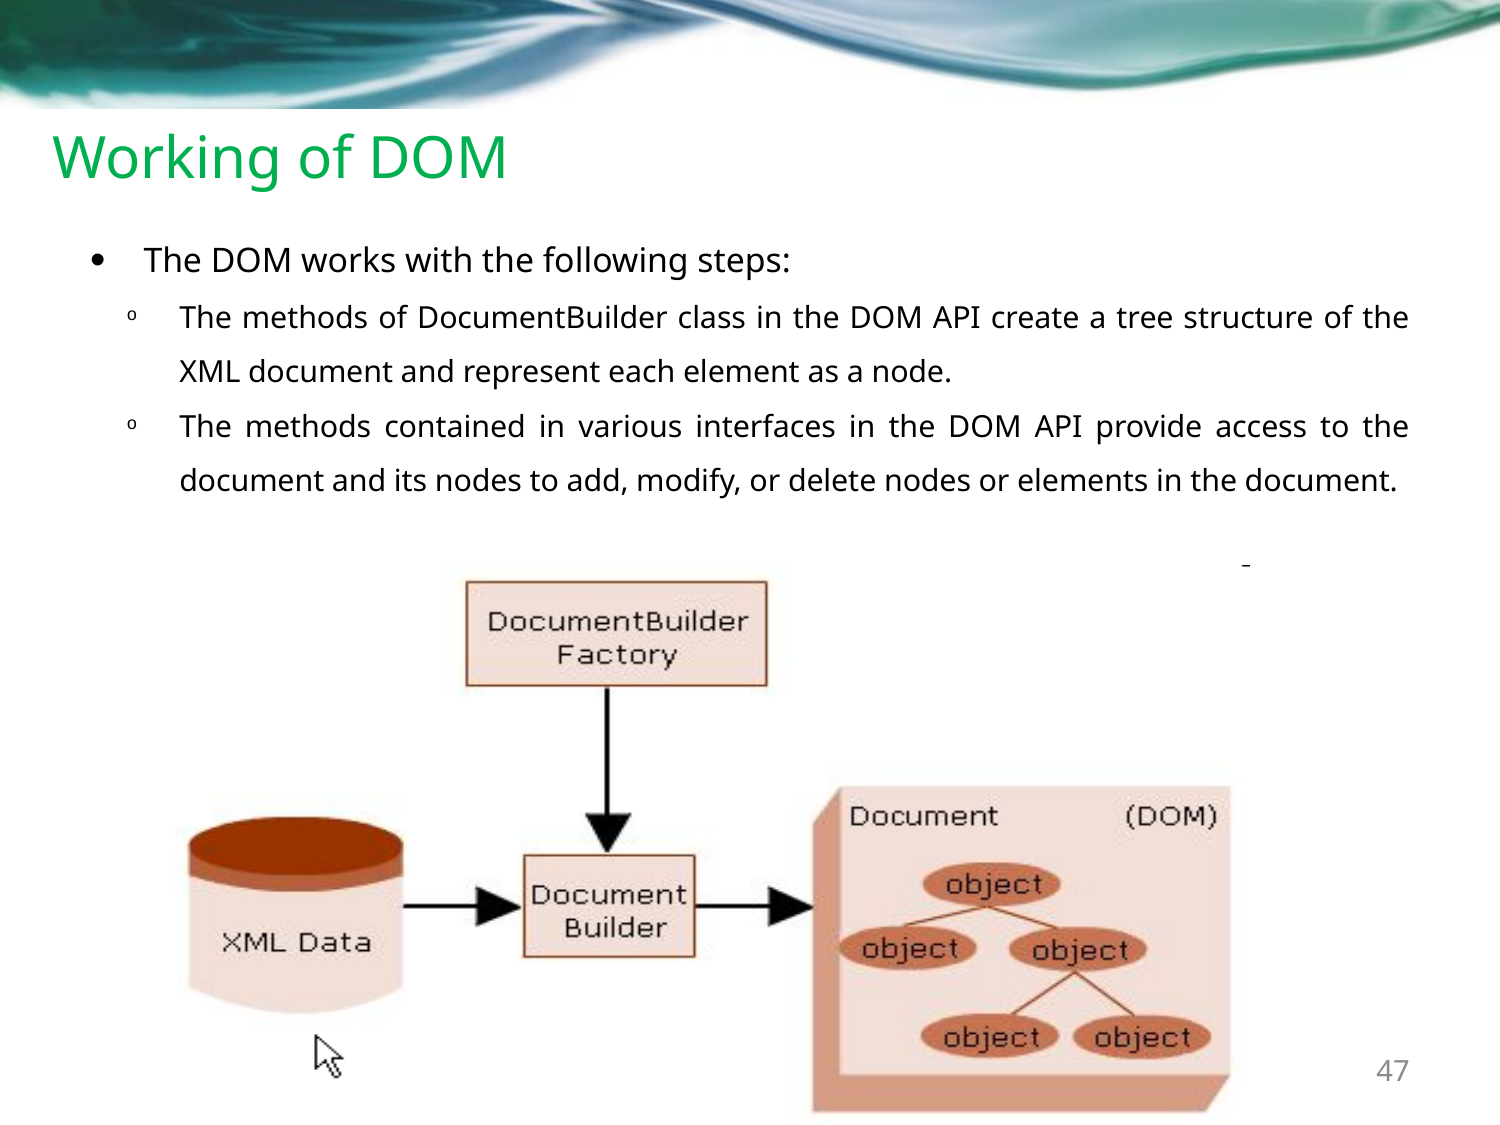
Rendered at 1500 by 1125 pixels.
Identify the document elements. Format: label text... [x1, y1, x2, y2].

slide_number 47 [1256, 1042, 1425, 1103]
picture [174, 565, 1251, 1124]
picture [0, 0, 1500, 109]
title Working of DOM [37, 112, 1438, 225]
list The DOM works with the following steps: The methods of DocumentBuilder class in the DOM API create a tree structure of the XML document and represent each element as a node. The methods contained in various interfaces in the DOM API provide access to the document and its nodes to add, modify, or delete nodes or elements in the document. [75, 211, 1425, 562]
